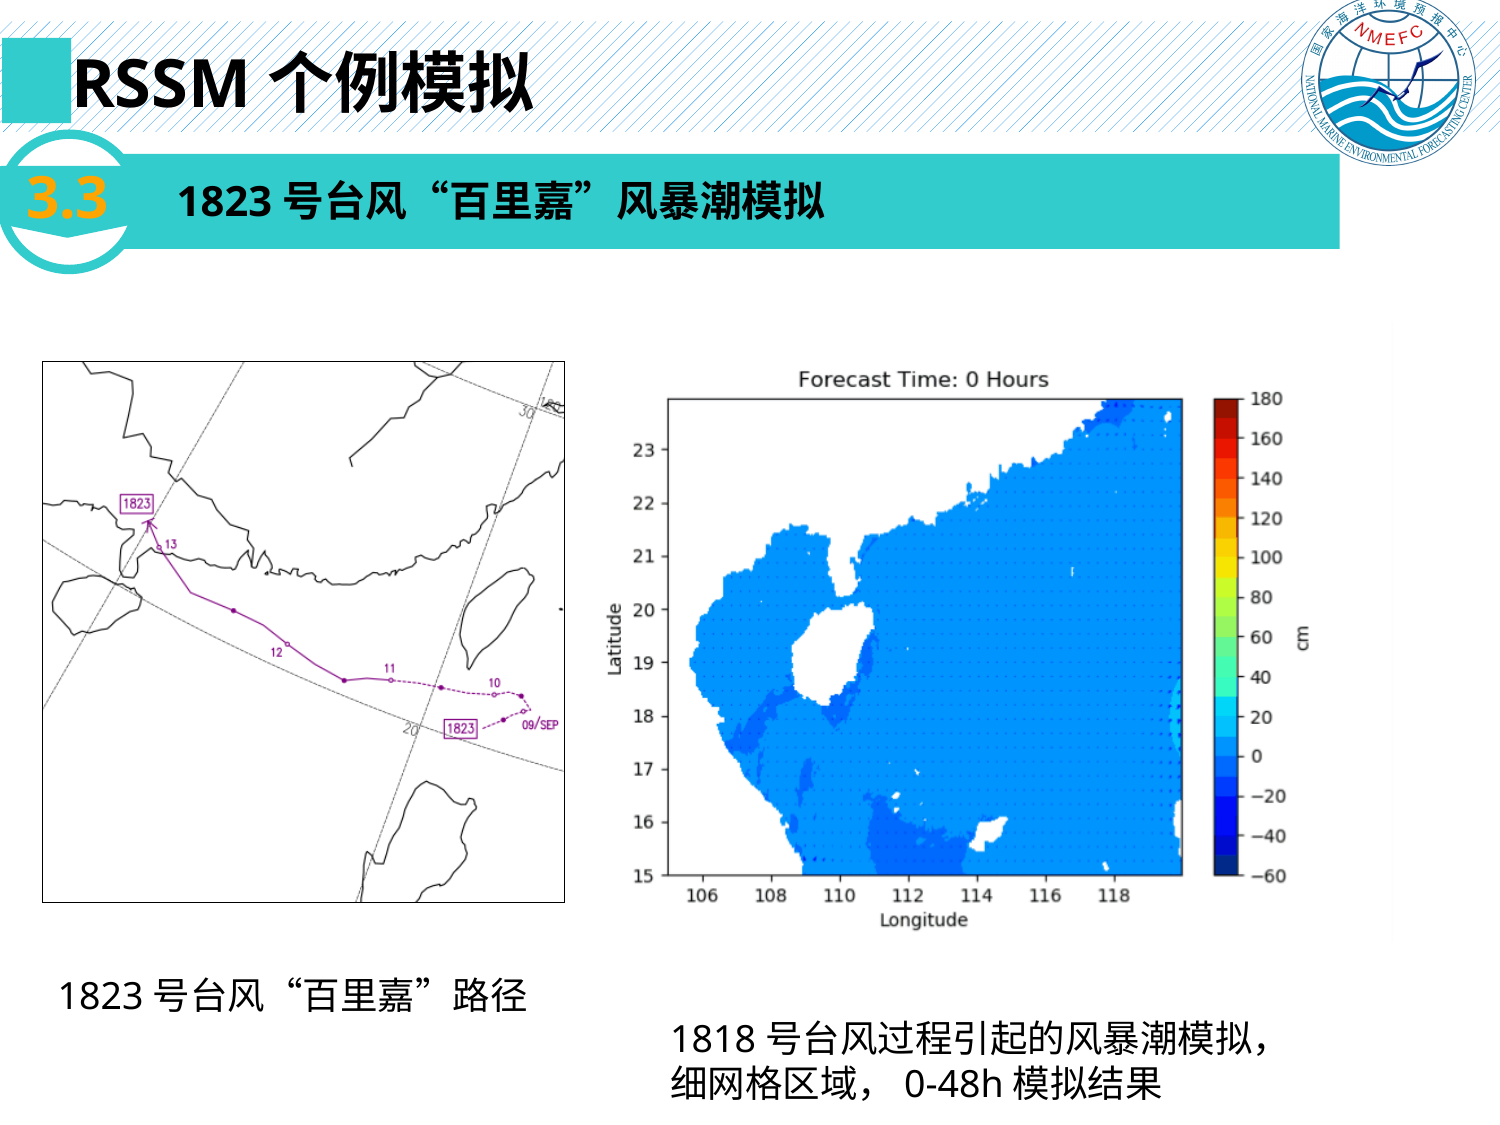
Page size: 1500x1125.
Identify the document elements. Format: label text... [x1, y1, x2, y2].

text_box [0, 0, 1500, 167]
text_box 1823号台风“百里嘉”路径 [42, 964, 564, 1025]
picture [42, 321, 1393, 943]
text_box 1818号台风过程引起的风暴潮模拟，细网格区域，0-48h模拟结果 [655, 1007, 1301, 1113]
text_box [1, 133, 1340, 270]
